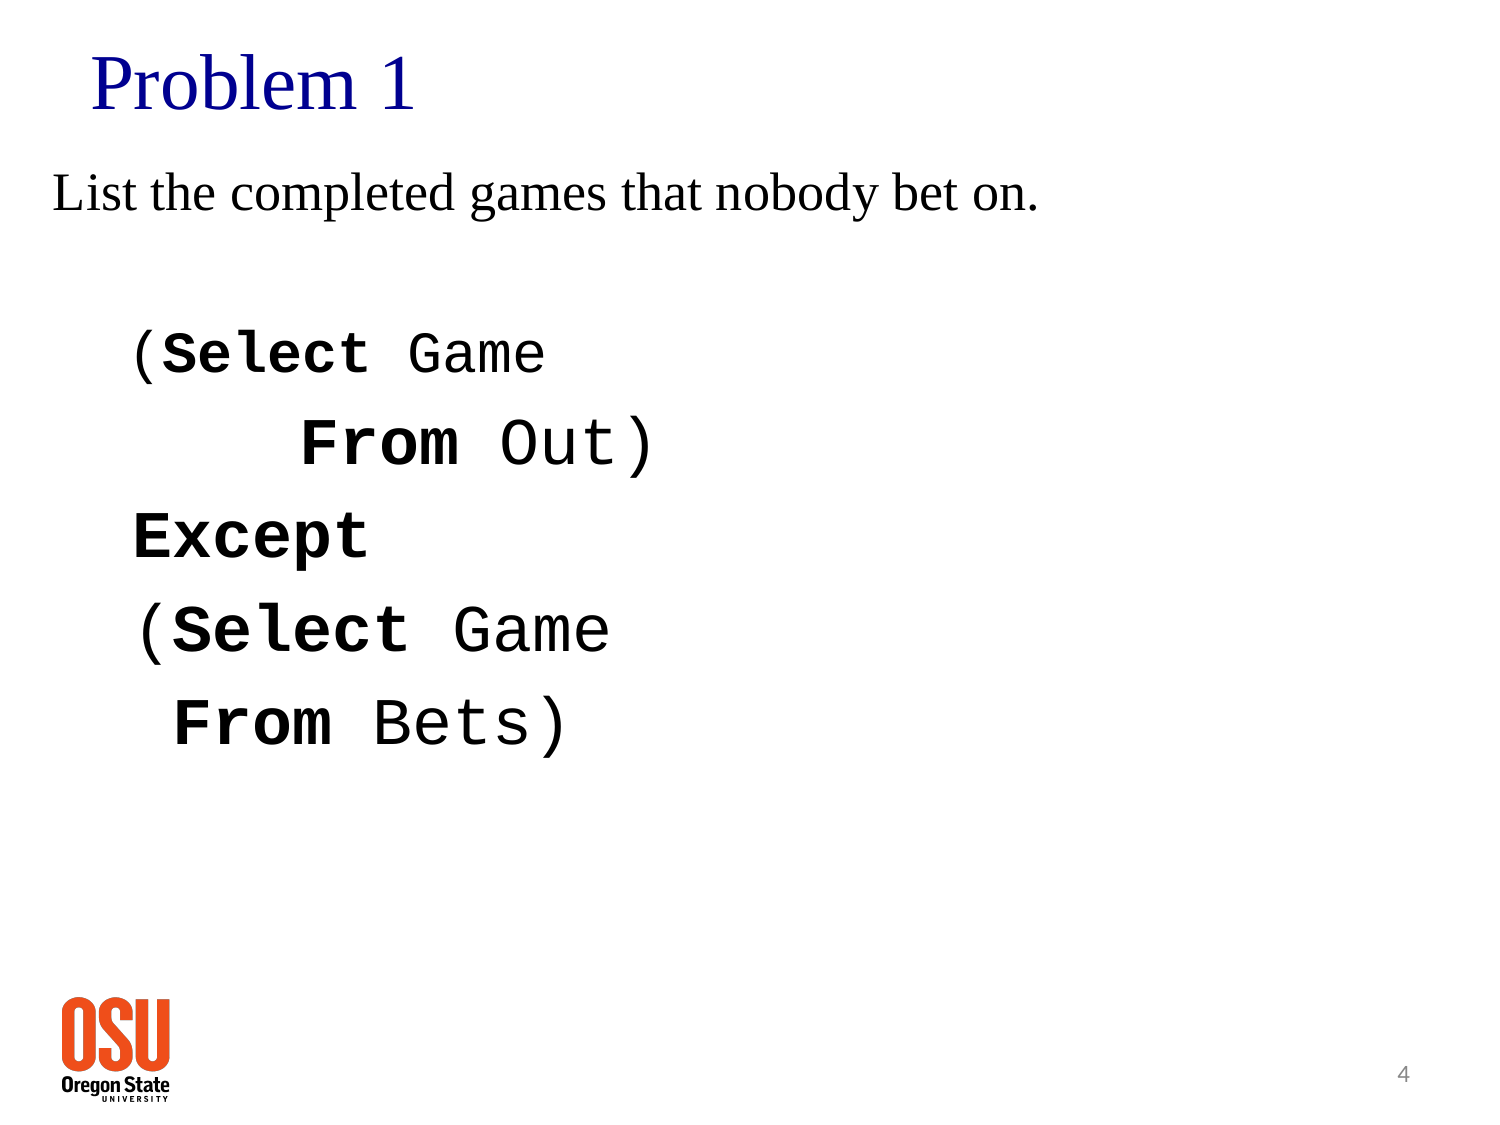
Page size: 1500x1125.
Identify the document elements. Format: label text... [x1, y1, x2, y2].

title Problem 1 [75, 7, 1471, 149]
slide_number 4 [1074, 1042, 1425, 1103]
list List the completed games that nobody bet on. (Select Game From Out) Except (Select Game From Bets) [37, 148, 1470, 1103]
